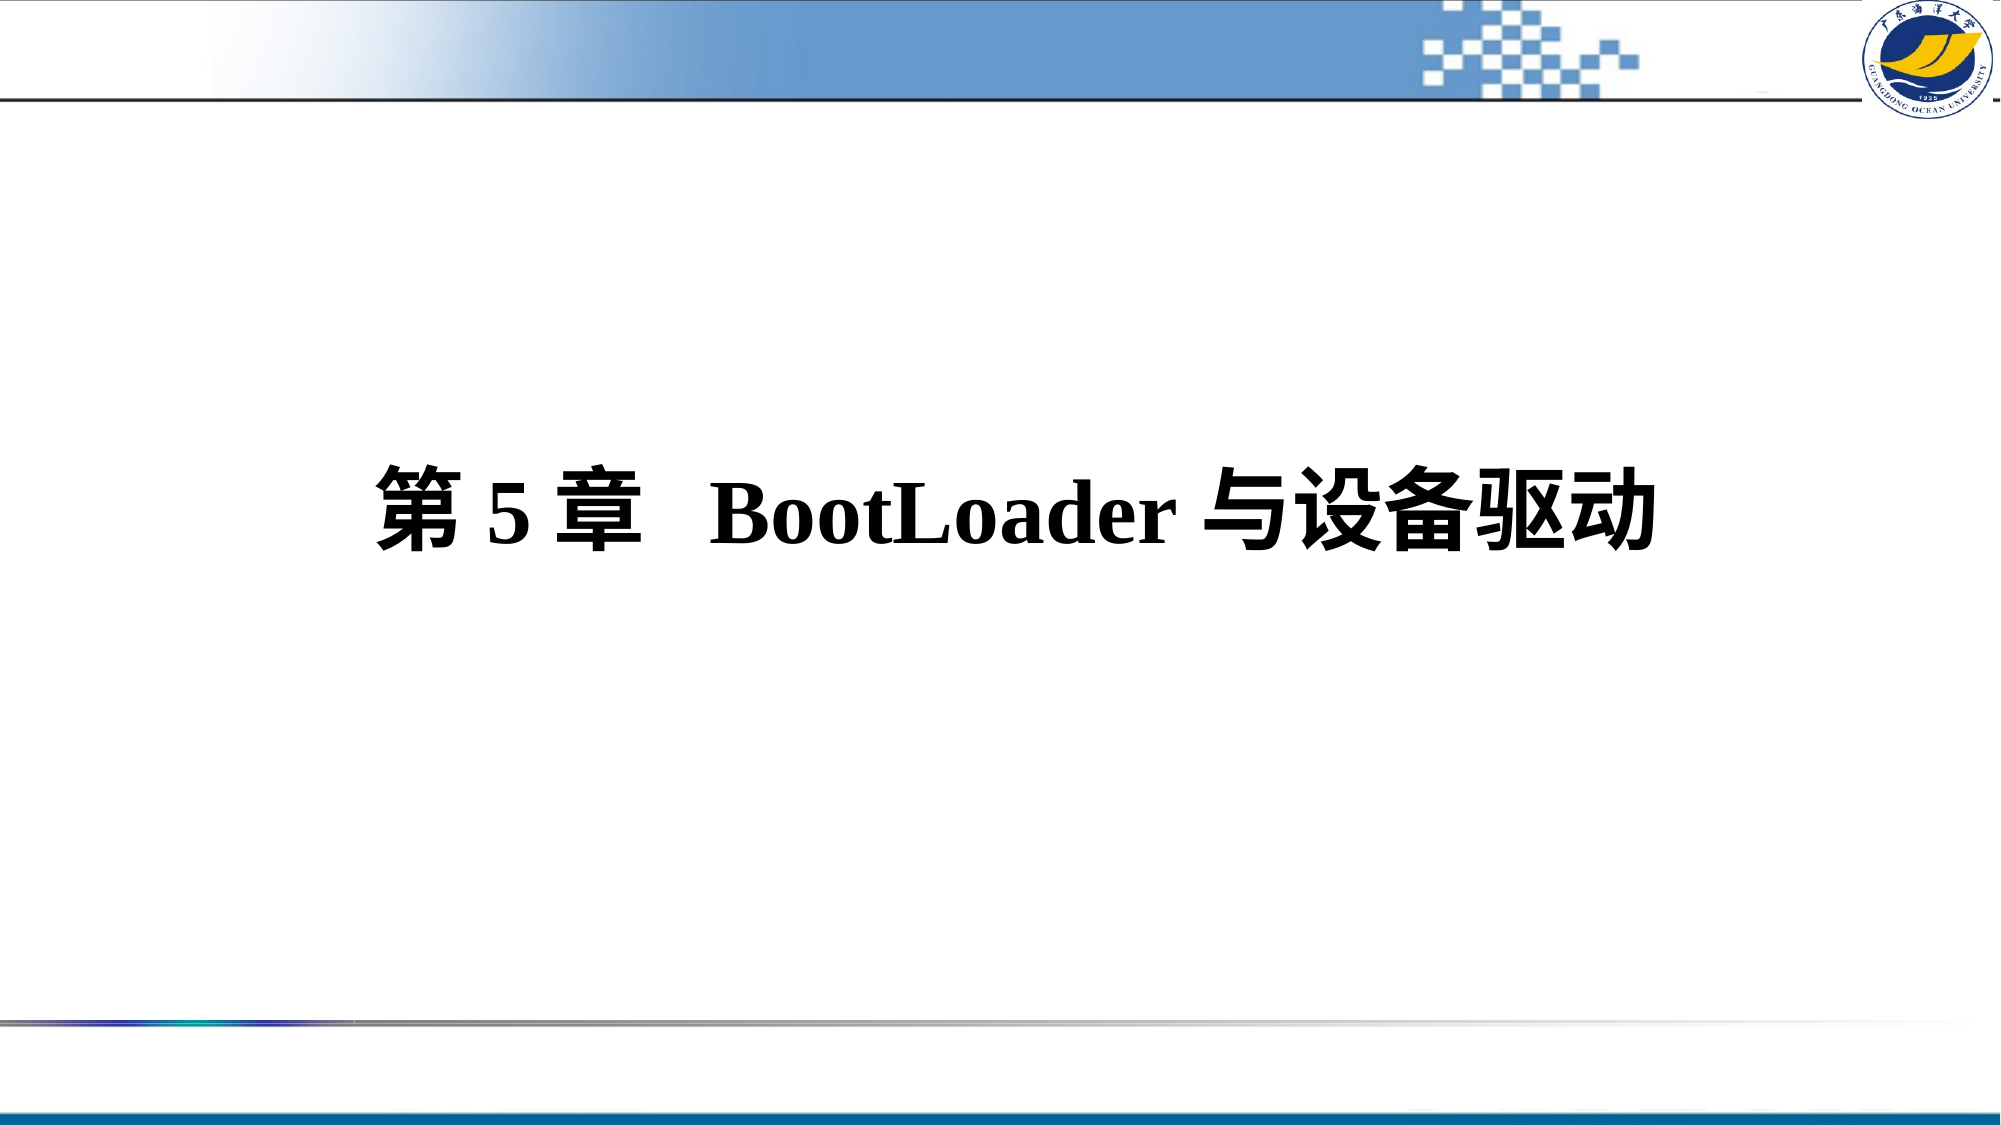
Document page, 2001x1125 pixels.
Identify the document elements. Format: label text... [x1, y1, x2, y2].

picture [0, 0, 2001, 1115]
title 第5章 BootLoader与设备驱动 [350, 444, 1682, 570]
